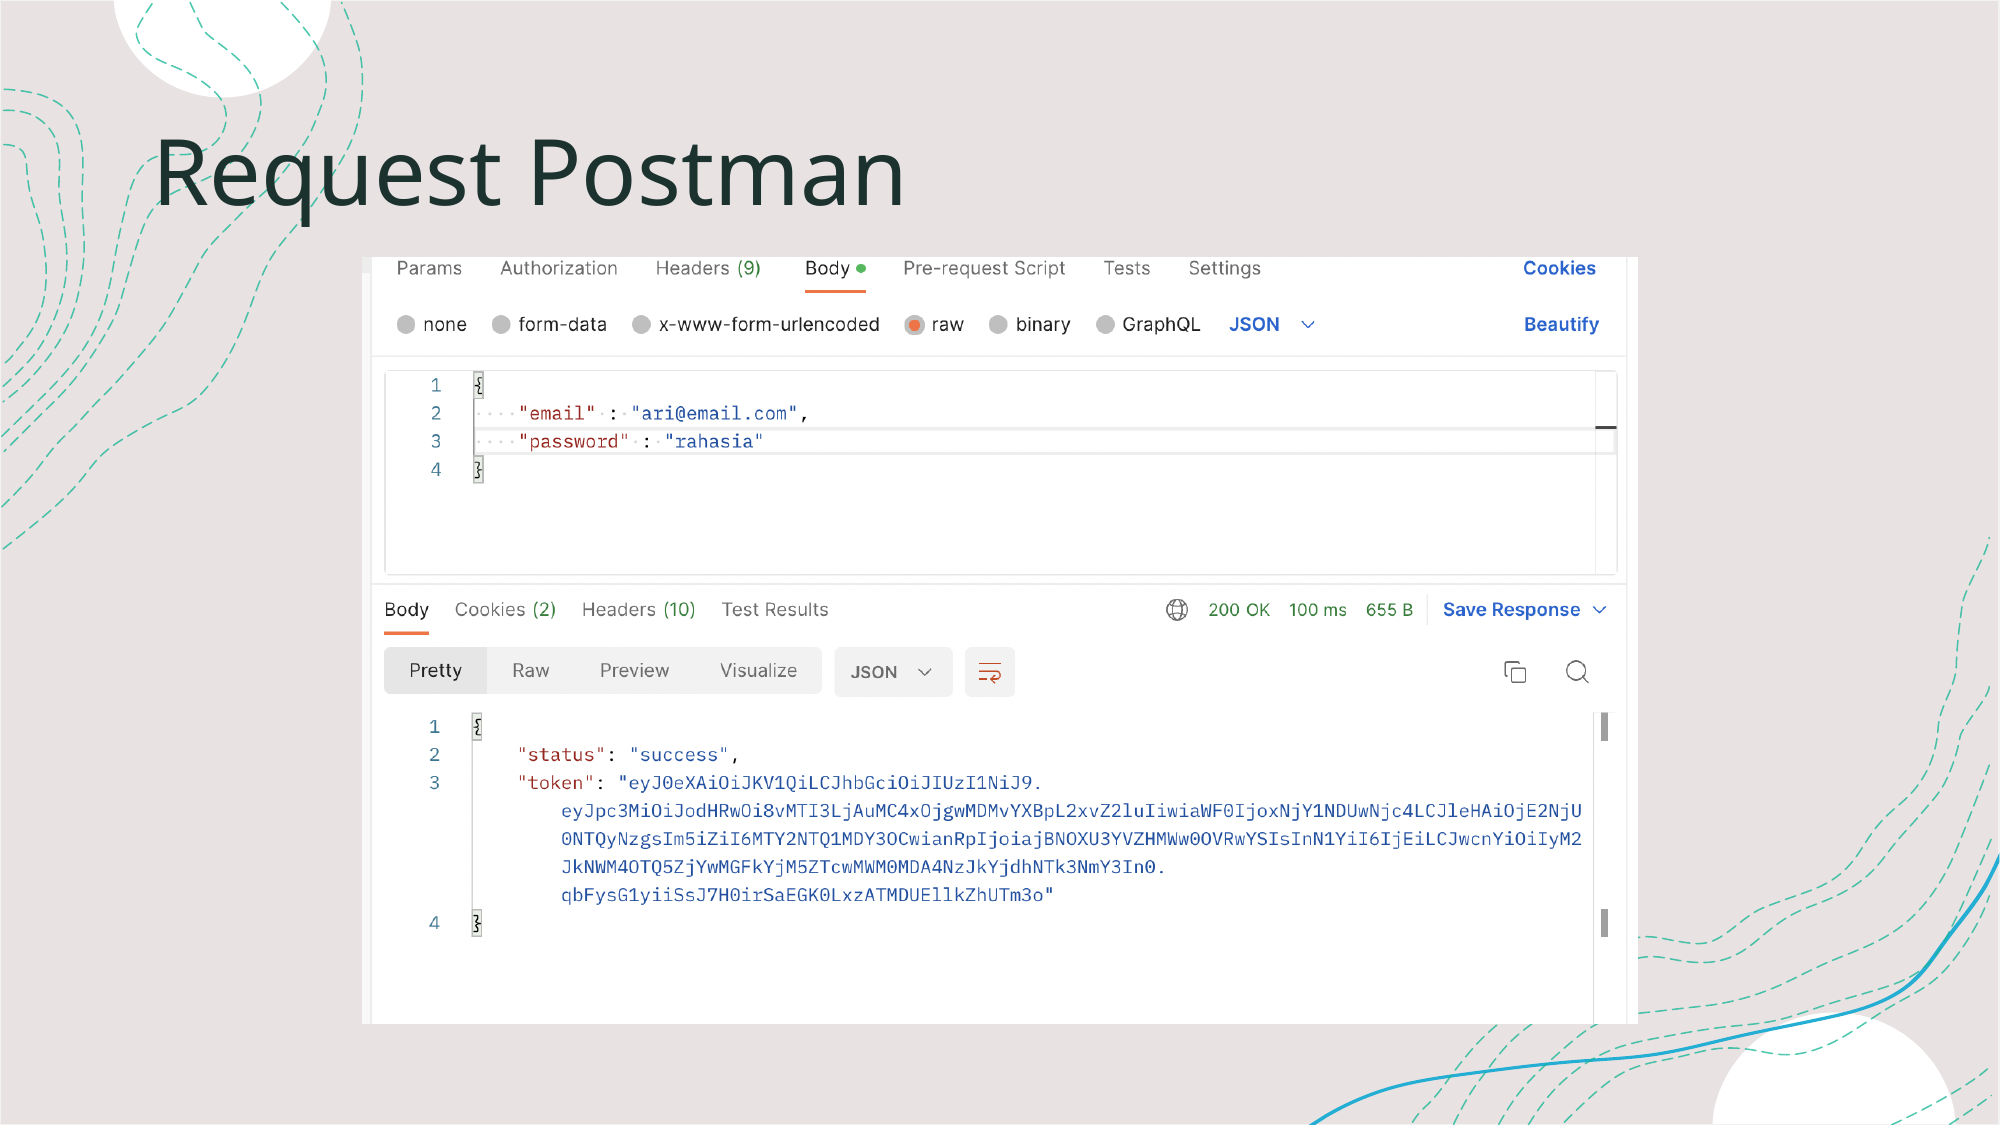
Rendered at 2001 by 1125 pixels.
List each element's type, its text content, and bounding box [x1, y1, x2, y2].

title Request Postman [137, 59, 1863, 278]
picture [362, 257, 1638, 1024]
